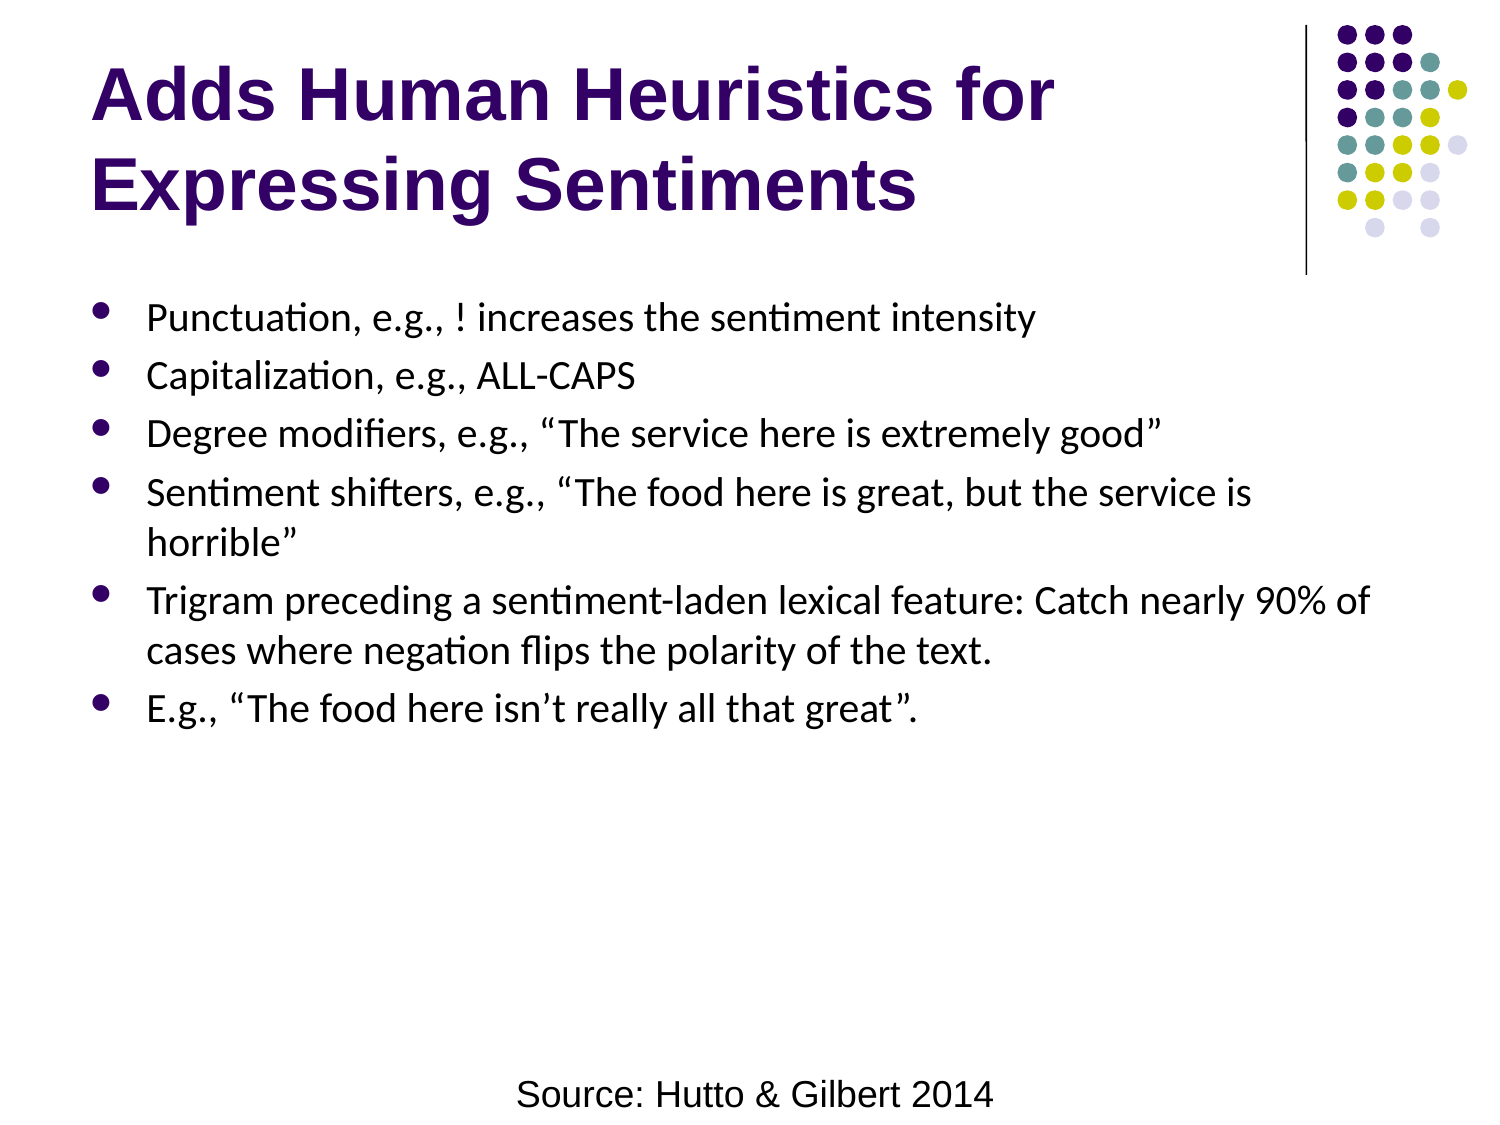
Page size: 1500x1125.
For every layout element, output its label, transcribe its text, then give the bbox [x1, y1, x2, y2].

title Adds Human Heuristics for Expressing Sentiments [74, 19, 1313, 233]
text_box [212, 337, 243, 398]
text_box Source: Hutto & Gilbert 2014 [501, 1062, 1010, 1123]
list Punctuation, e.g., ! increases the sentiment intensity Capitalization, e.g., ALL-CAPS Degree modifiers, e.g., “The service here is extremely good” Sentiment shifters, e.g., “The food here is great, but the service is horrible” Trigram preceding a sentiment-laden lexical feature: Catch nearly 90% of cases where negation flips the polarity of the text. E.g., “The food here isn’t really all that great”. [74, 281, 1426, 1006]
